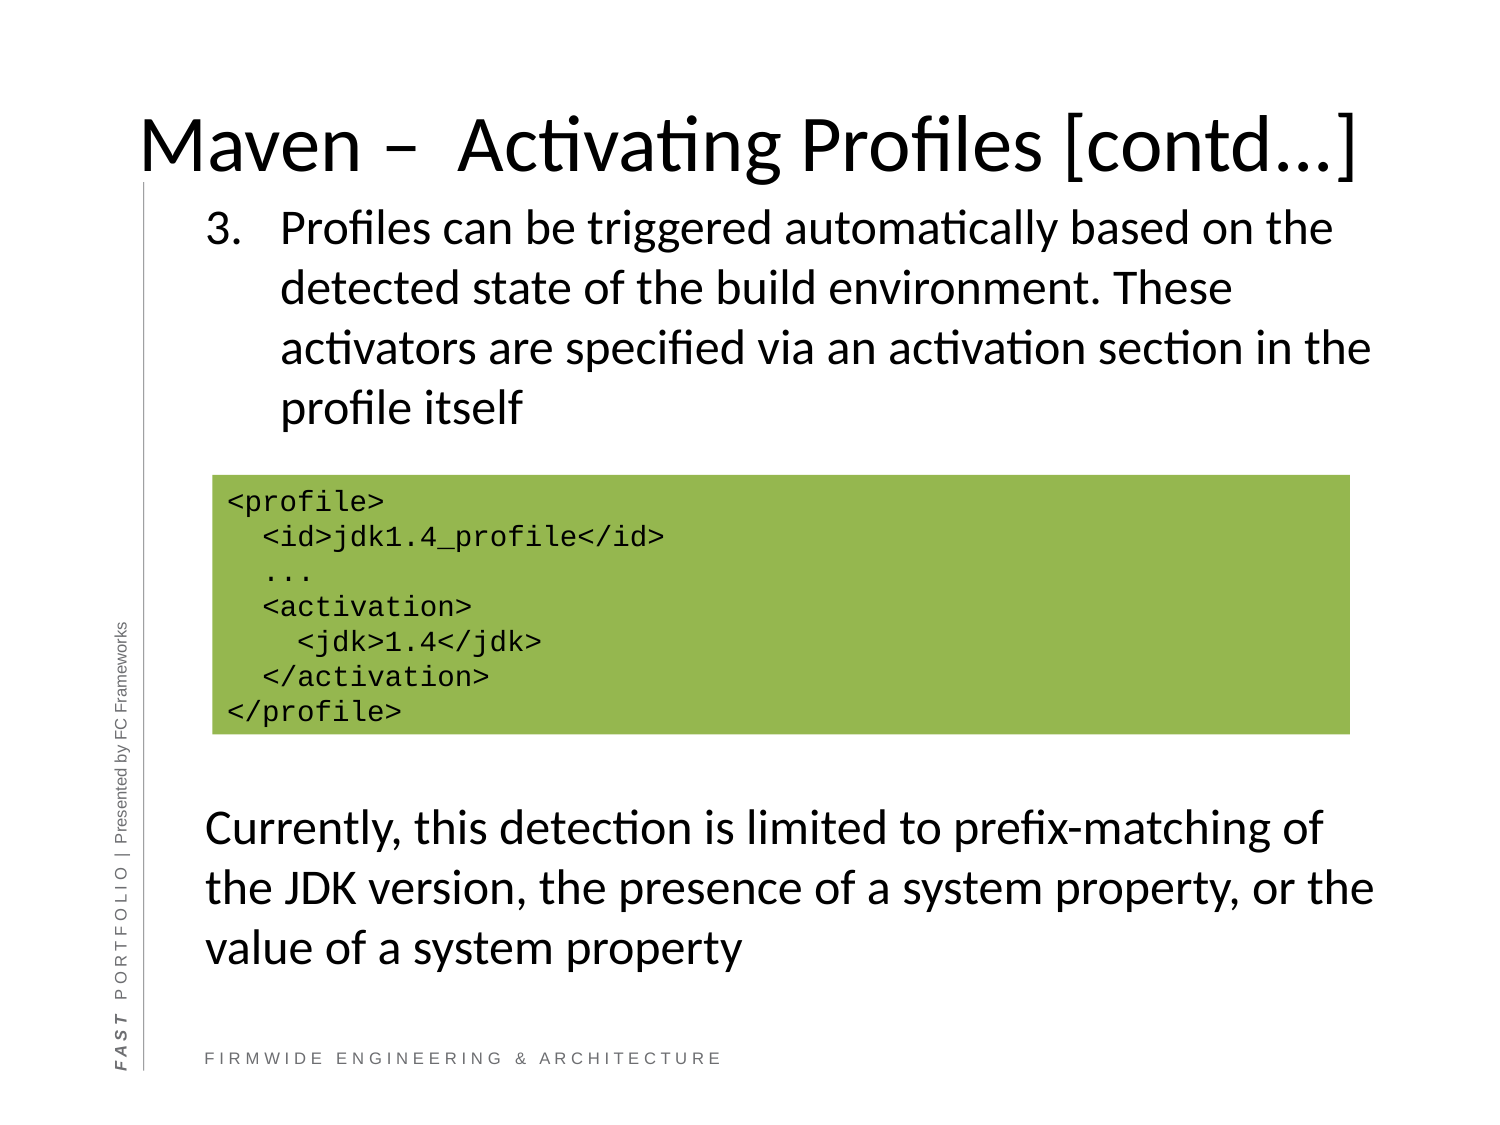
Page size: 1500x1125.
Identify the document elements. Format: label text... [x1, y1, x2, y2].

text_box F A S T P O R T F O L I O | Presented by FC Frameworks [115, 621, 131, 1072]
text_box F I R M W I D E E N G I N E E R I N G & A R C H I T E C T U R E [204, 1052, 726, 1068]
title Maven – Activating Profiles [contd...] [75, 45, 1425, 233]
text_box <profile> <id>jdk1.4_profile</id> ... <activation> <jdk>1.4</jdk> </activation> </profile> [212, 474, 1350, 735]
text_box Profiles can be triggered automatically based on the detected state of the build environment. These activators are specified via an activation section in the profile itself Currently, this detection is limited to prefix-matching of the JDK version, the presence of a system property, or the value of a system property [190, 187, 1400, 983]
